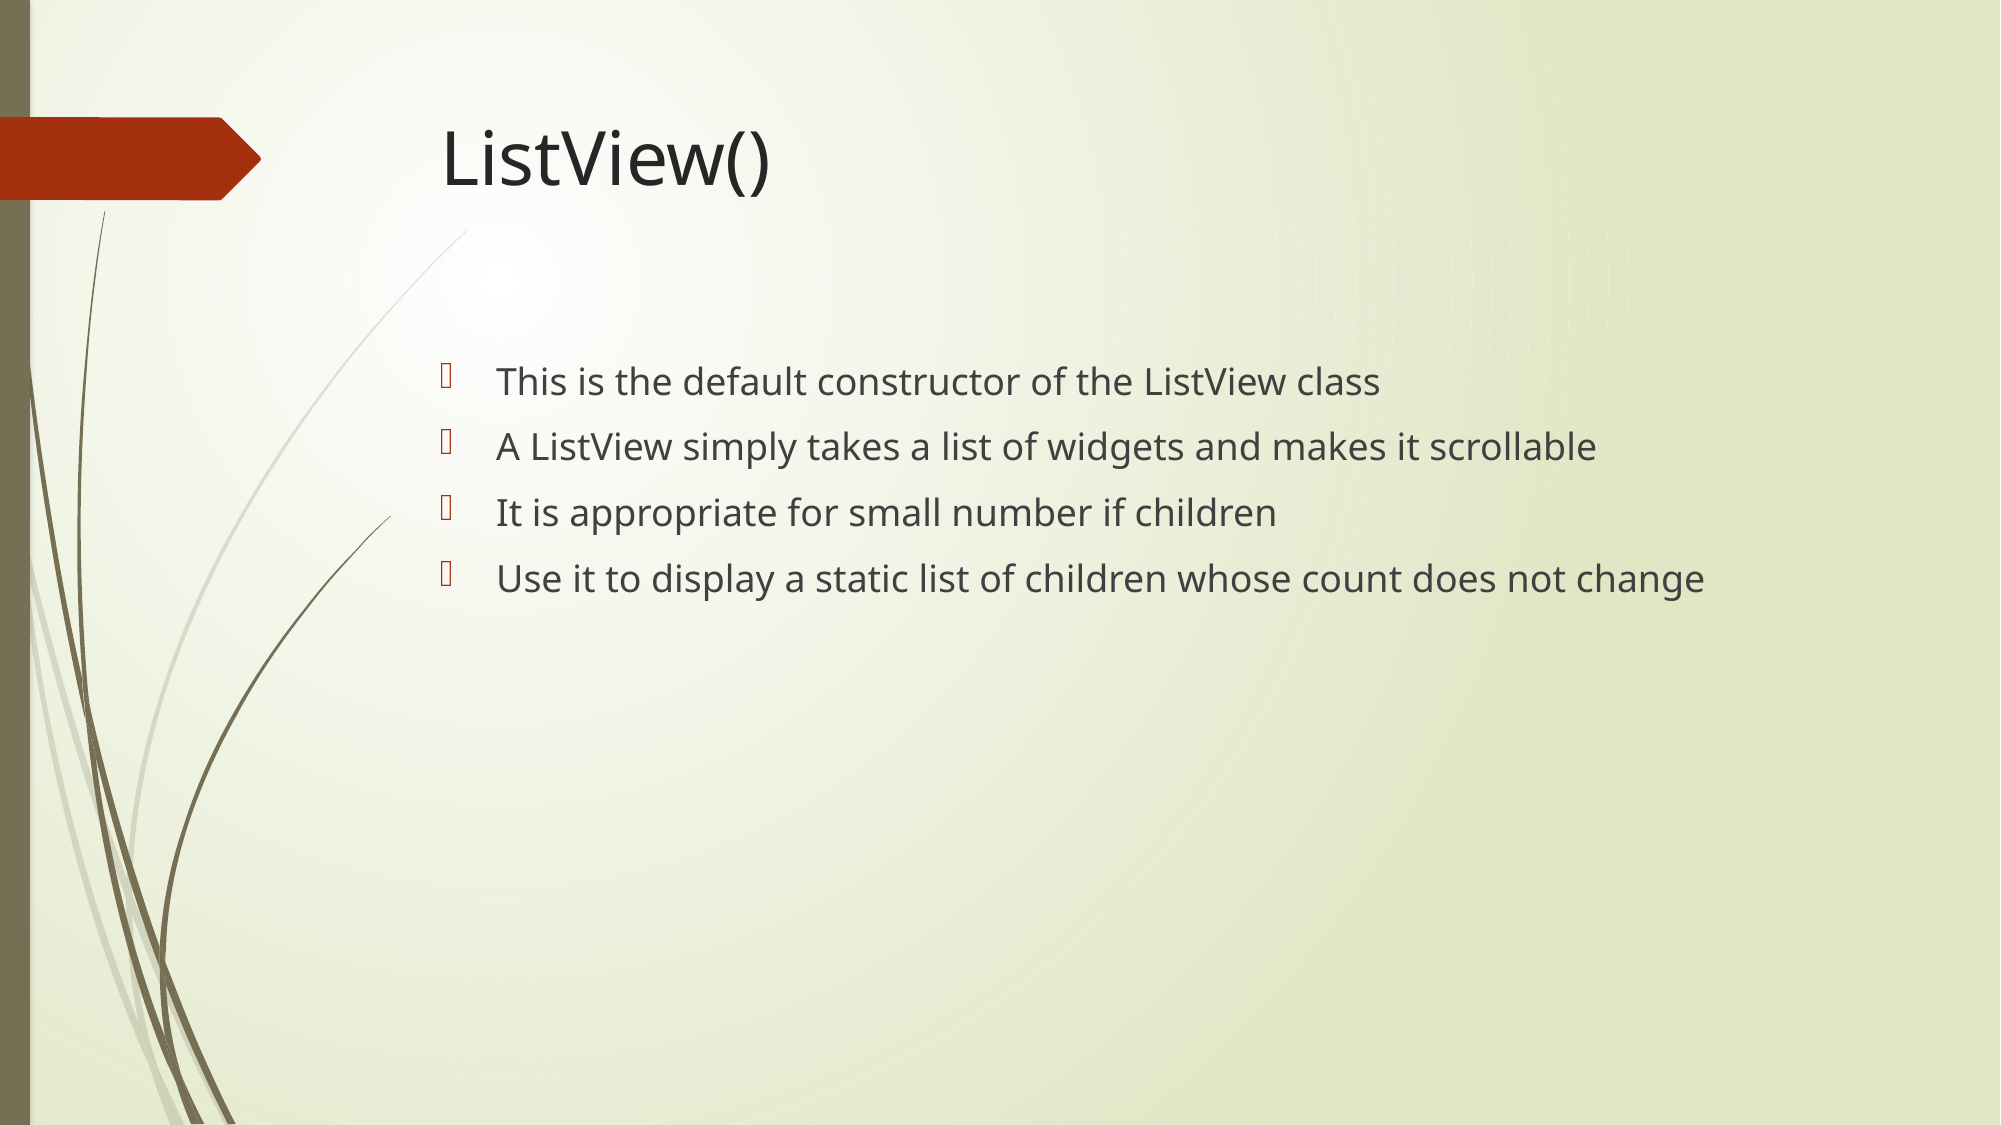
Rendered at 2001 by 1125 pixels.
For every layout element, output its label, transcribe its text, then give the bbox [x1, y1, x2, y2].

title ListView() [425, 102, 1888, 313]
list This is the default constructor of the ListView class A ListView simply takes a list of widgets and makes it scrollable It is appropriate for small number if children Use it to display a static list of children whose count does not change [424, 350, 1888, 970]
